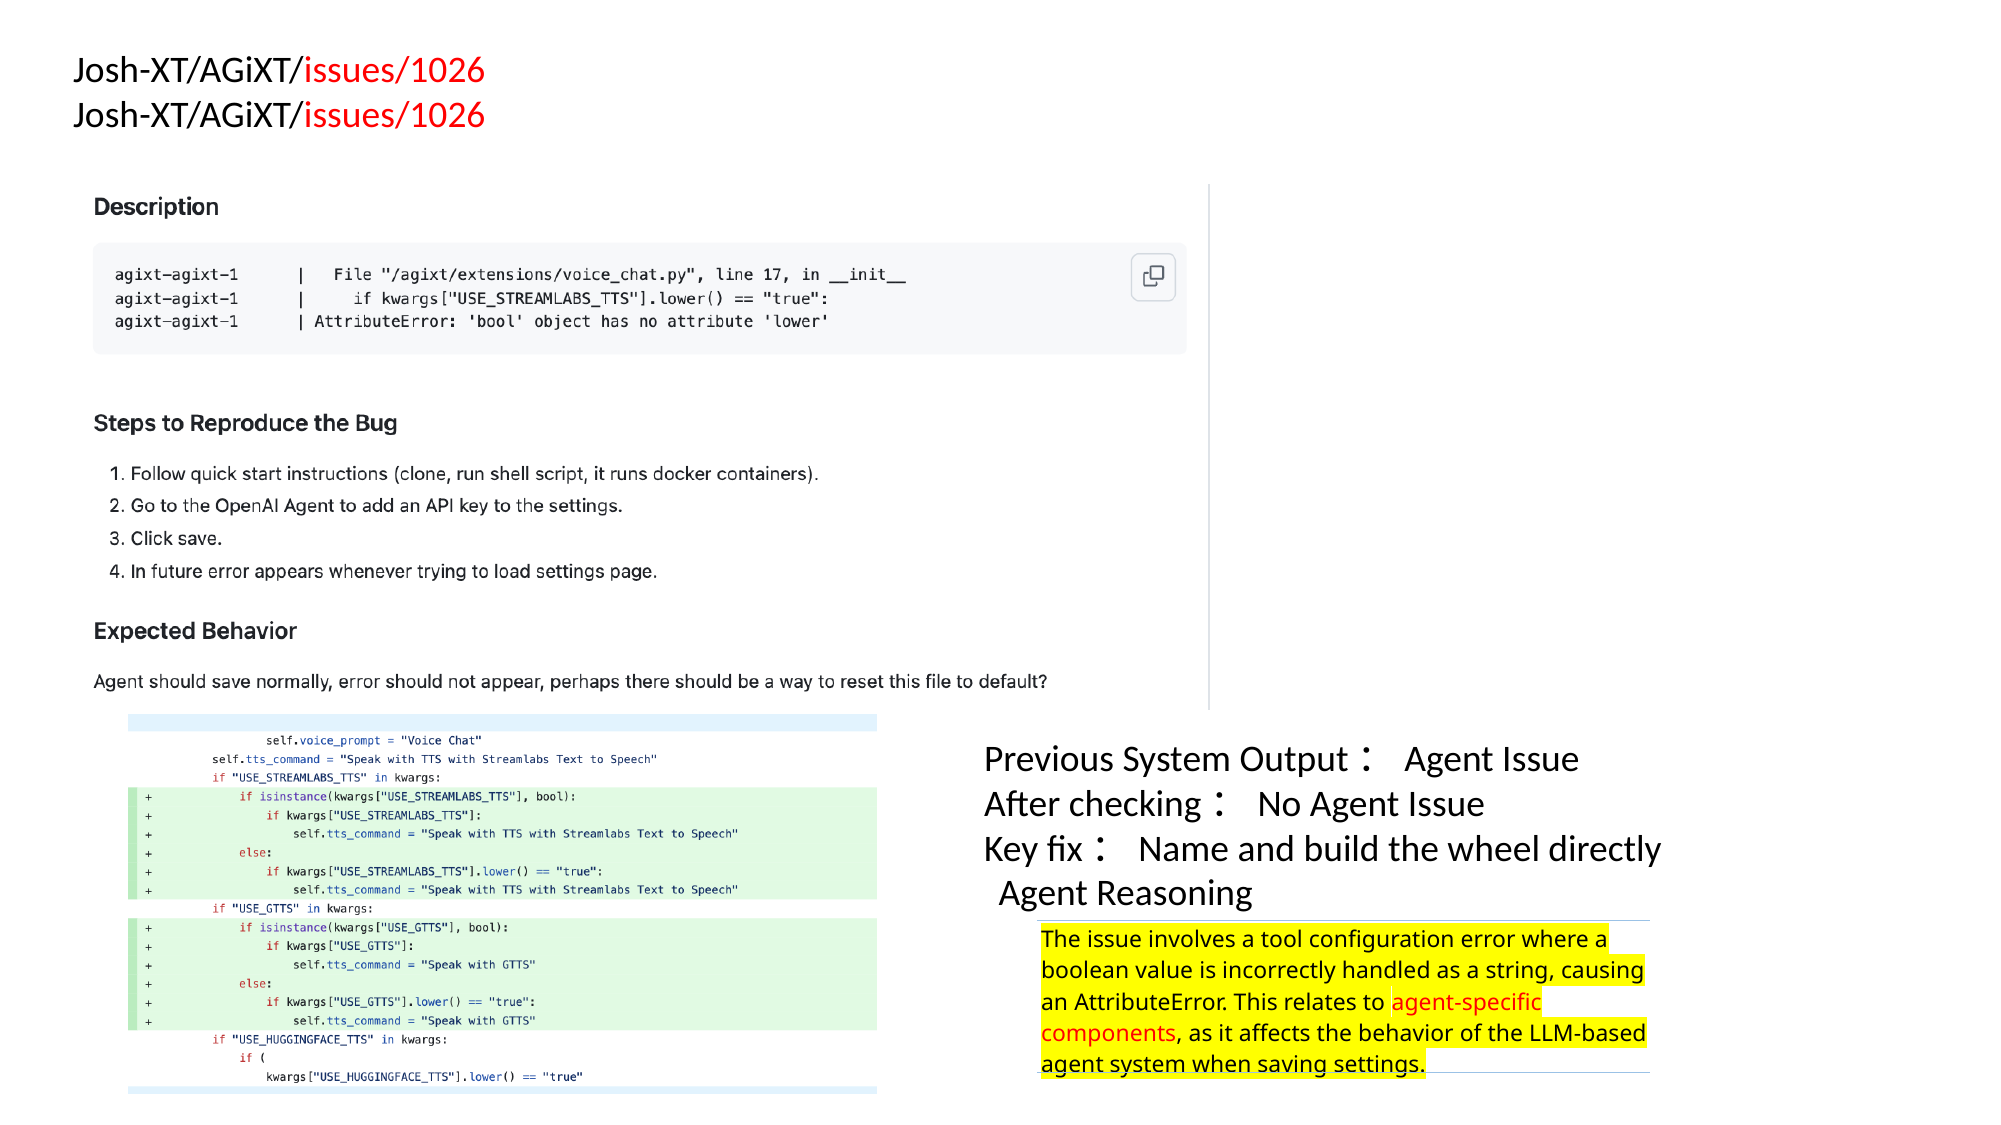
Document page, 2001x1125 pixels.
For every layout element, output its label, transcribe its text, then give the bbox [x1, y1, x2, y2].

picture [128, 714, 877, 1095]
text_box Agent Reasoning [983, 860, 1651, 921]
table_header The issue involves a tool configuration error where a boolean value is incorrectly handled as a string, causing an AttributeError. This relates to agent-specific components, as it affects the behavior of the LLM-based agent system when saving settings. [1037, 921, 1650, 1072]
picture [79, 183, 1212, 710]
text_box Previous System Output：Agent Issue After checking：No Agent Issue Key fix：Name and build the wheel directly [969, 726, 1841, 877]
text_box Josh-XT/AGiXT/issues/1026 Josh-XT/AGiXT/issues/1026 [58, 37, 1059, 143]
